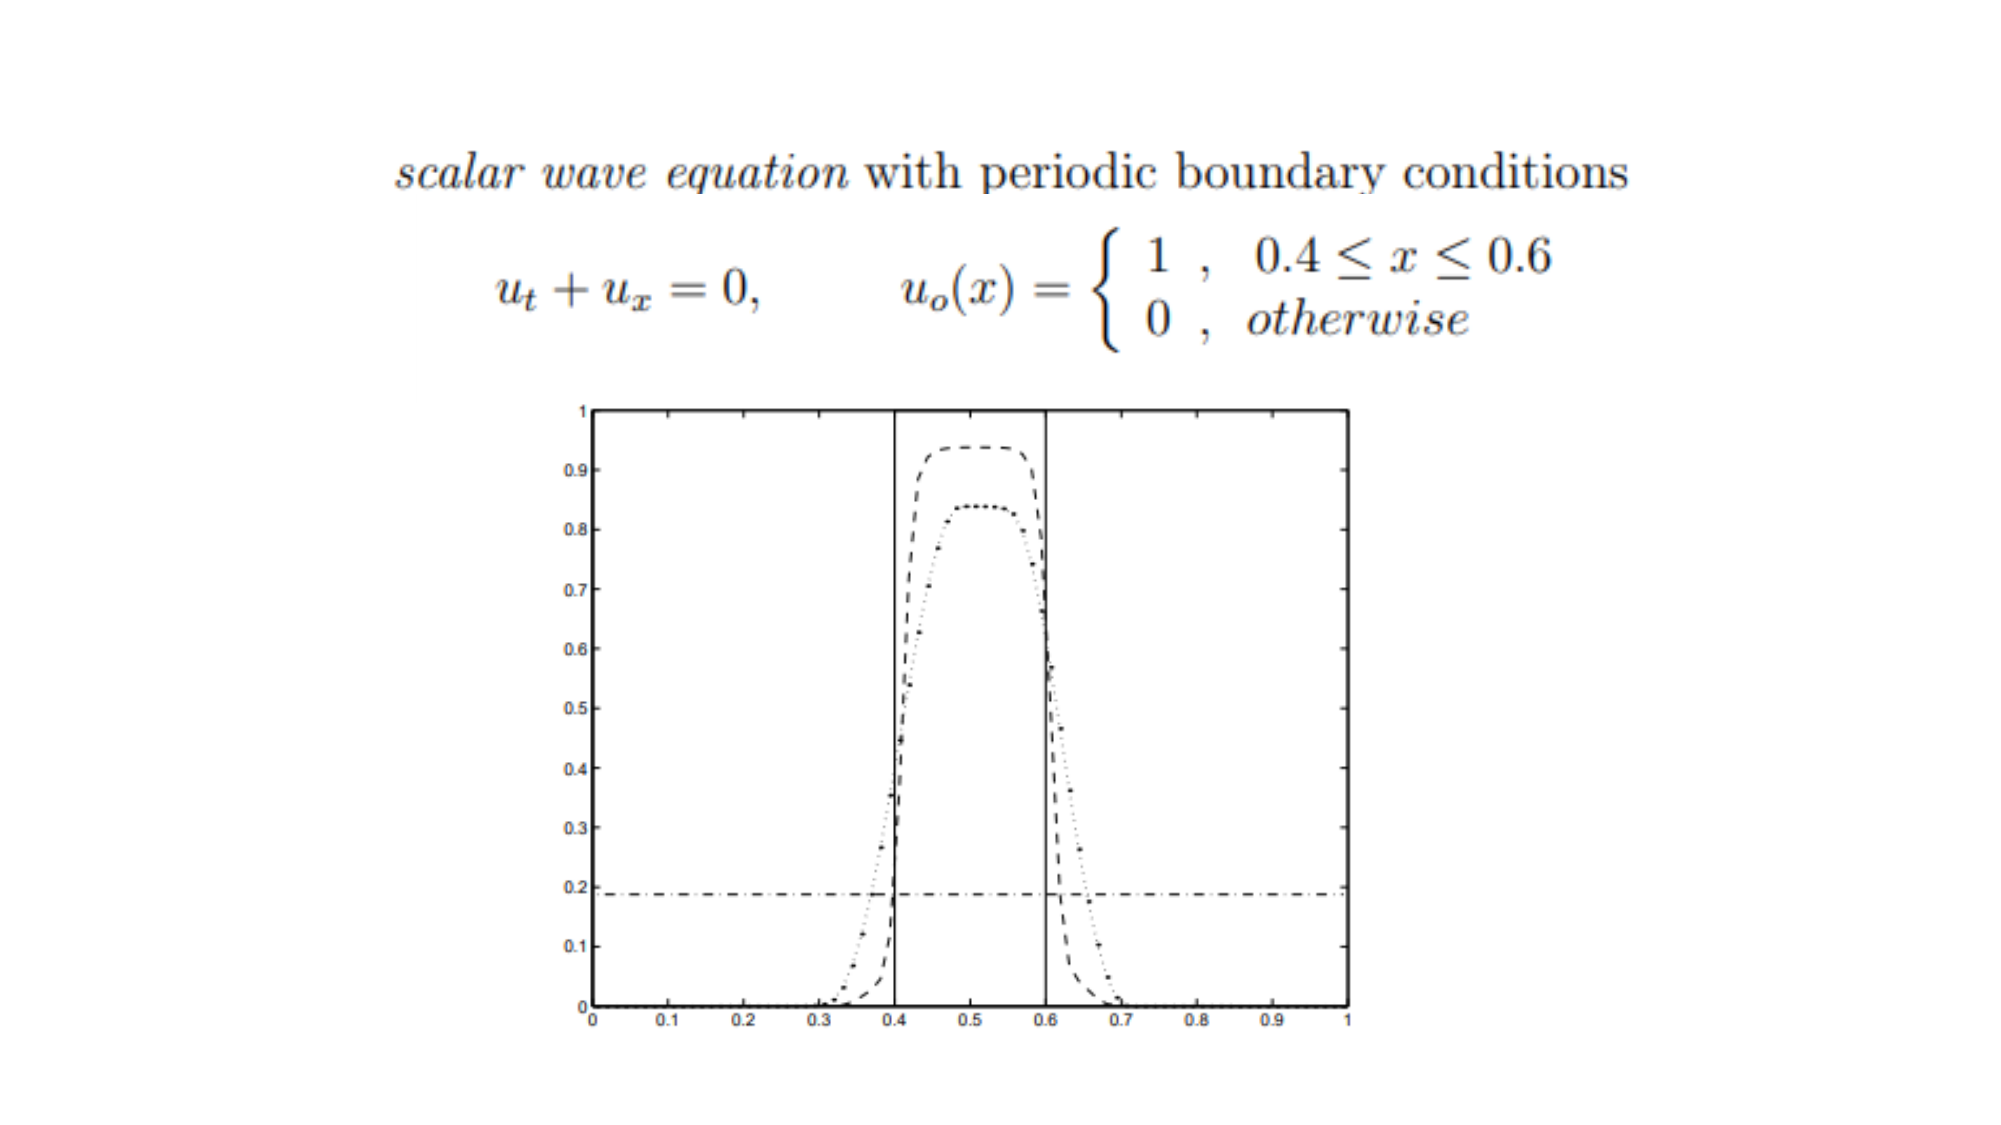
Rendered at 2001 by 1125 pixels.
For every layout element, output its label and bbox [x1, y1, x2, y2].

picture [388, 139, 1638, 1060]
